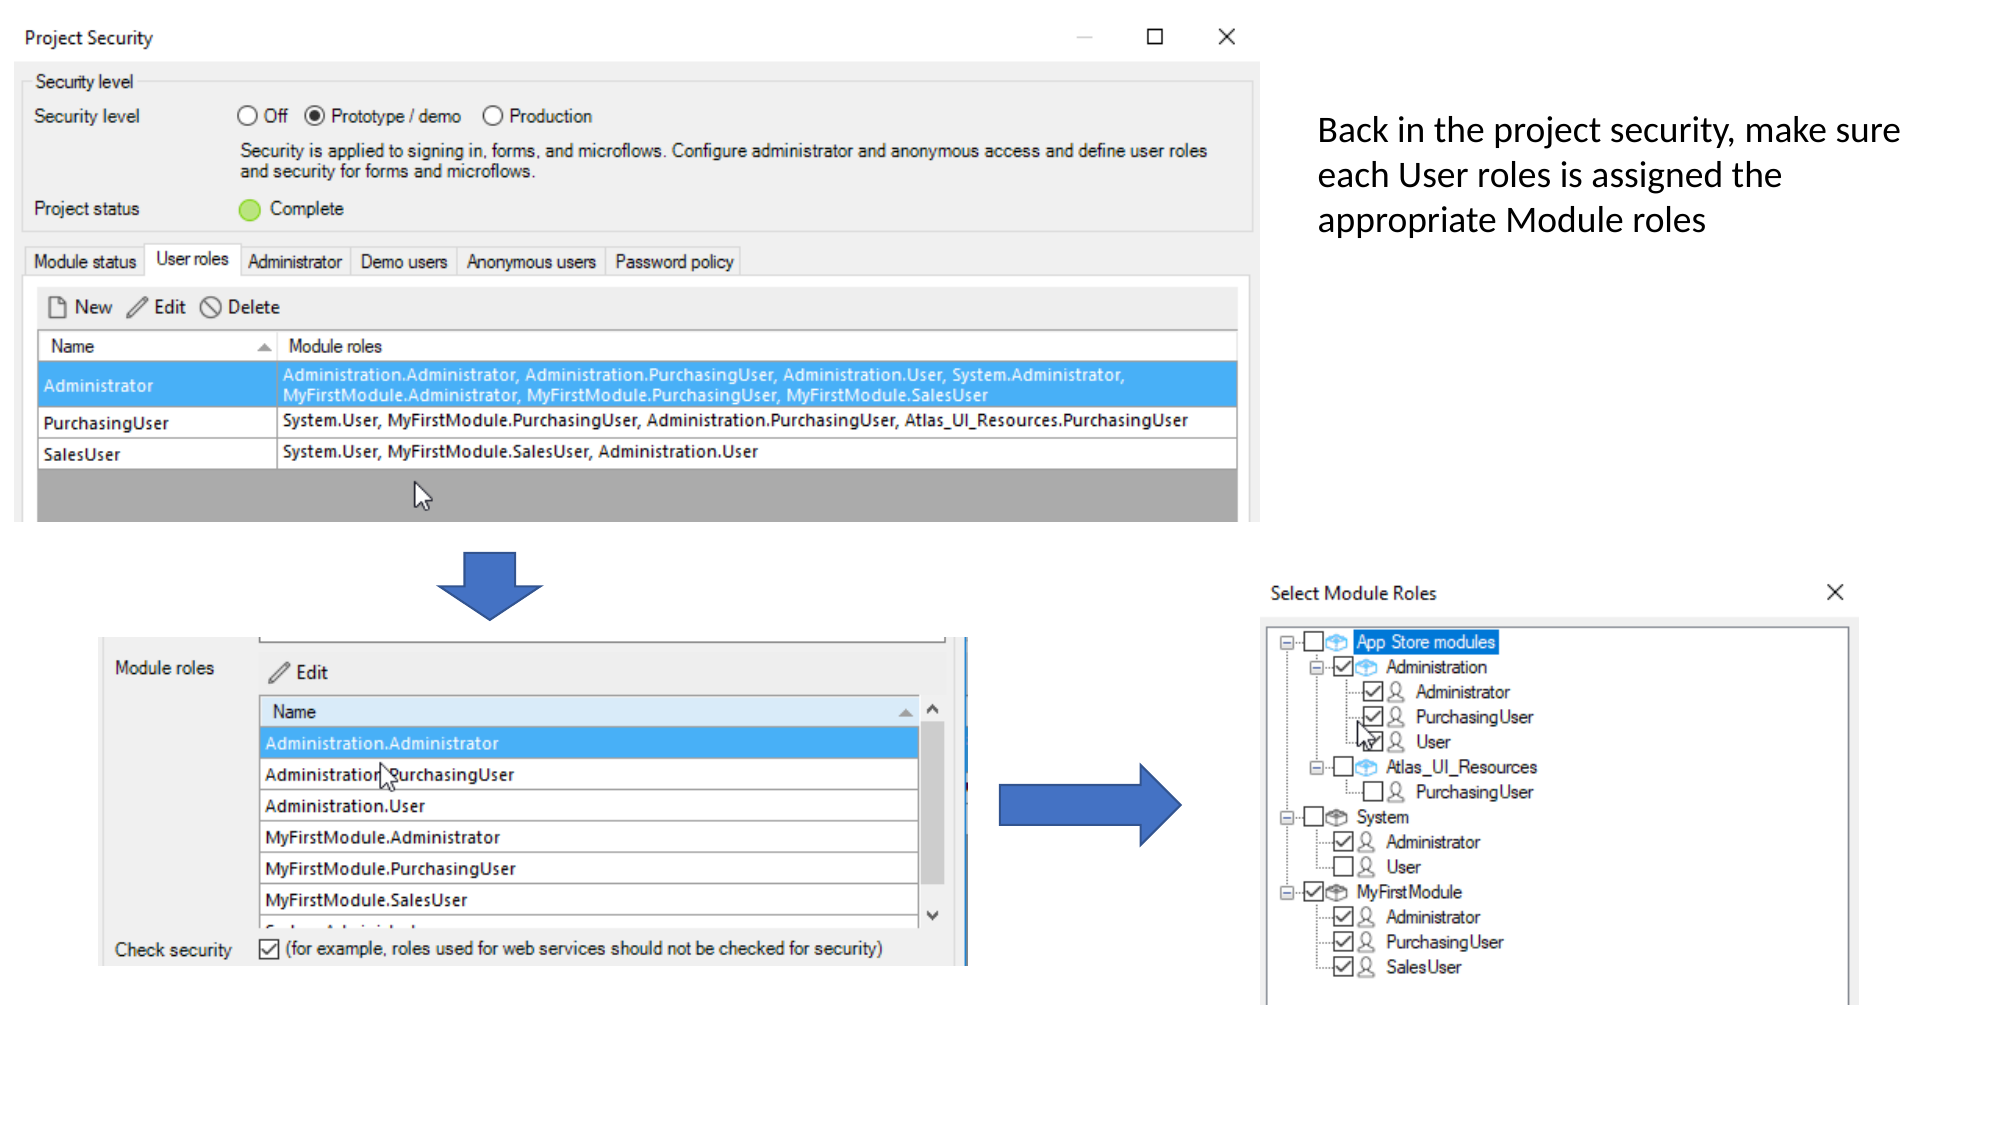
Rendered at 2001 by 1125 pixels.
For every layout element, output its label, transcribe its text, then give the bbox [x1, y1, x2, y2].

text_box Back in the project security, make sure each User roles is assigned the appropriate Module roles [1302, 97, 1917, 248]
picture [98, 637, 968, 966]
text_box [435, 551, 544, 622]
text_box [998, 762, 1183, 848]
picture [1259, 572, 1859, 1005]
picture [14, 18, 1260, 522]
